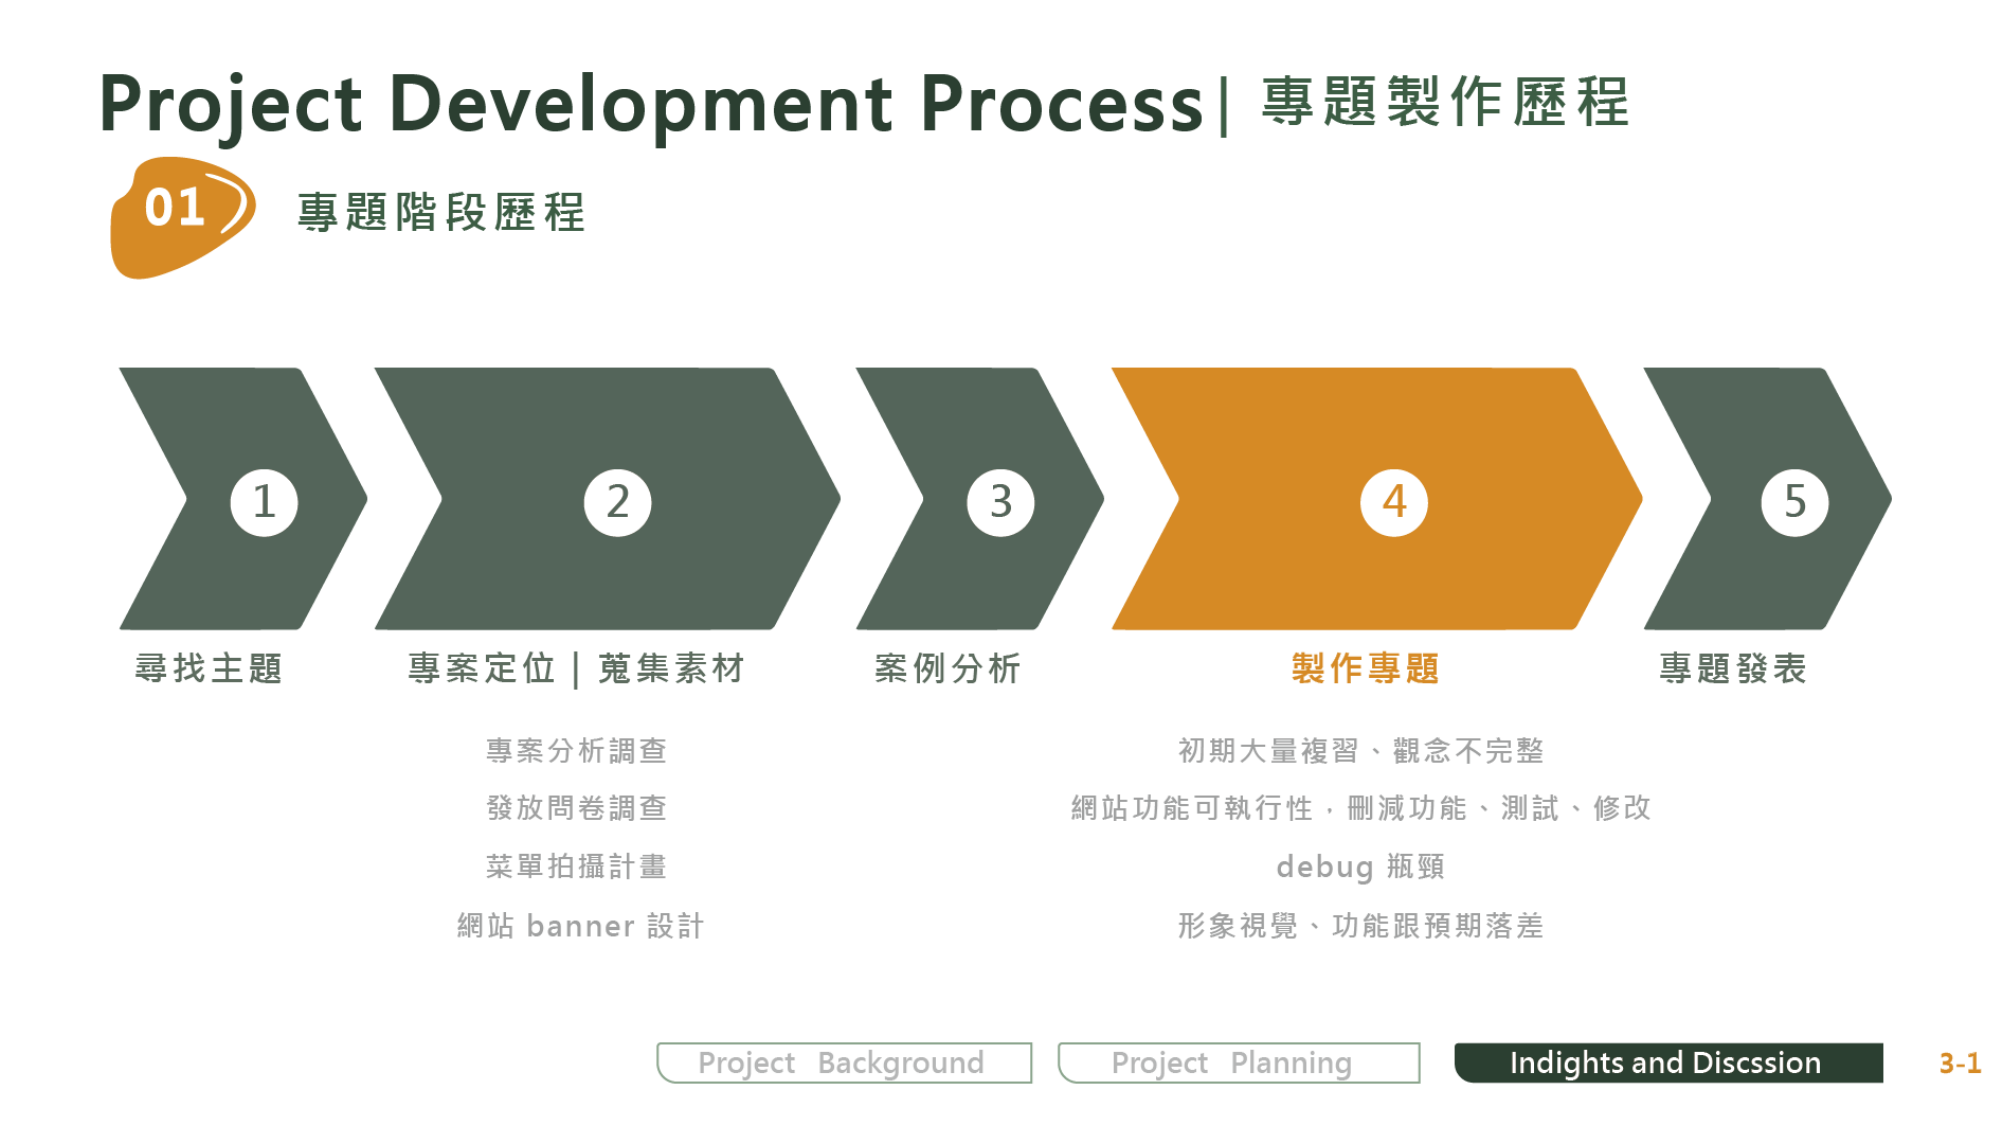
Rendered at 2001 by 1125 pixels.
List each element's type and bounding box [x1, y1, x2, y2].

list [0, 0, 2000, 1125]
